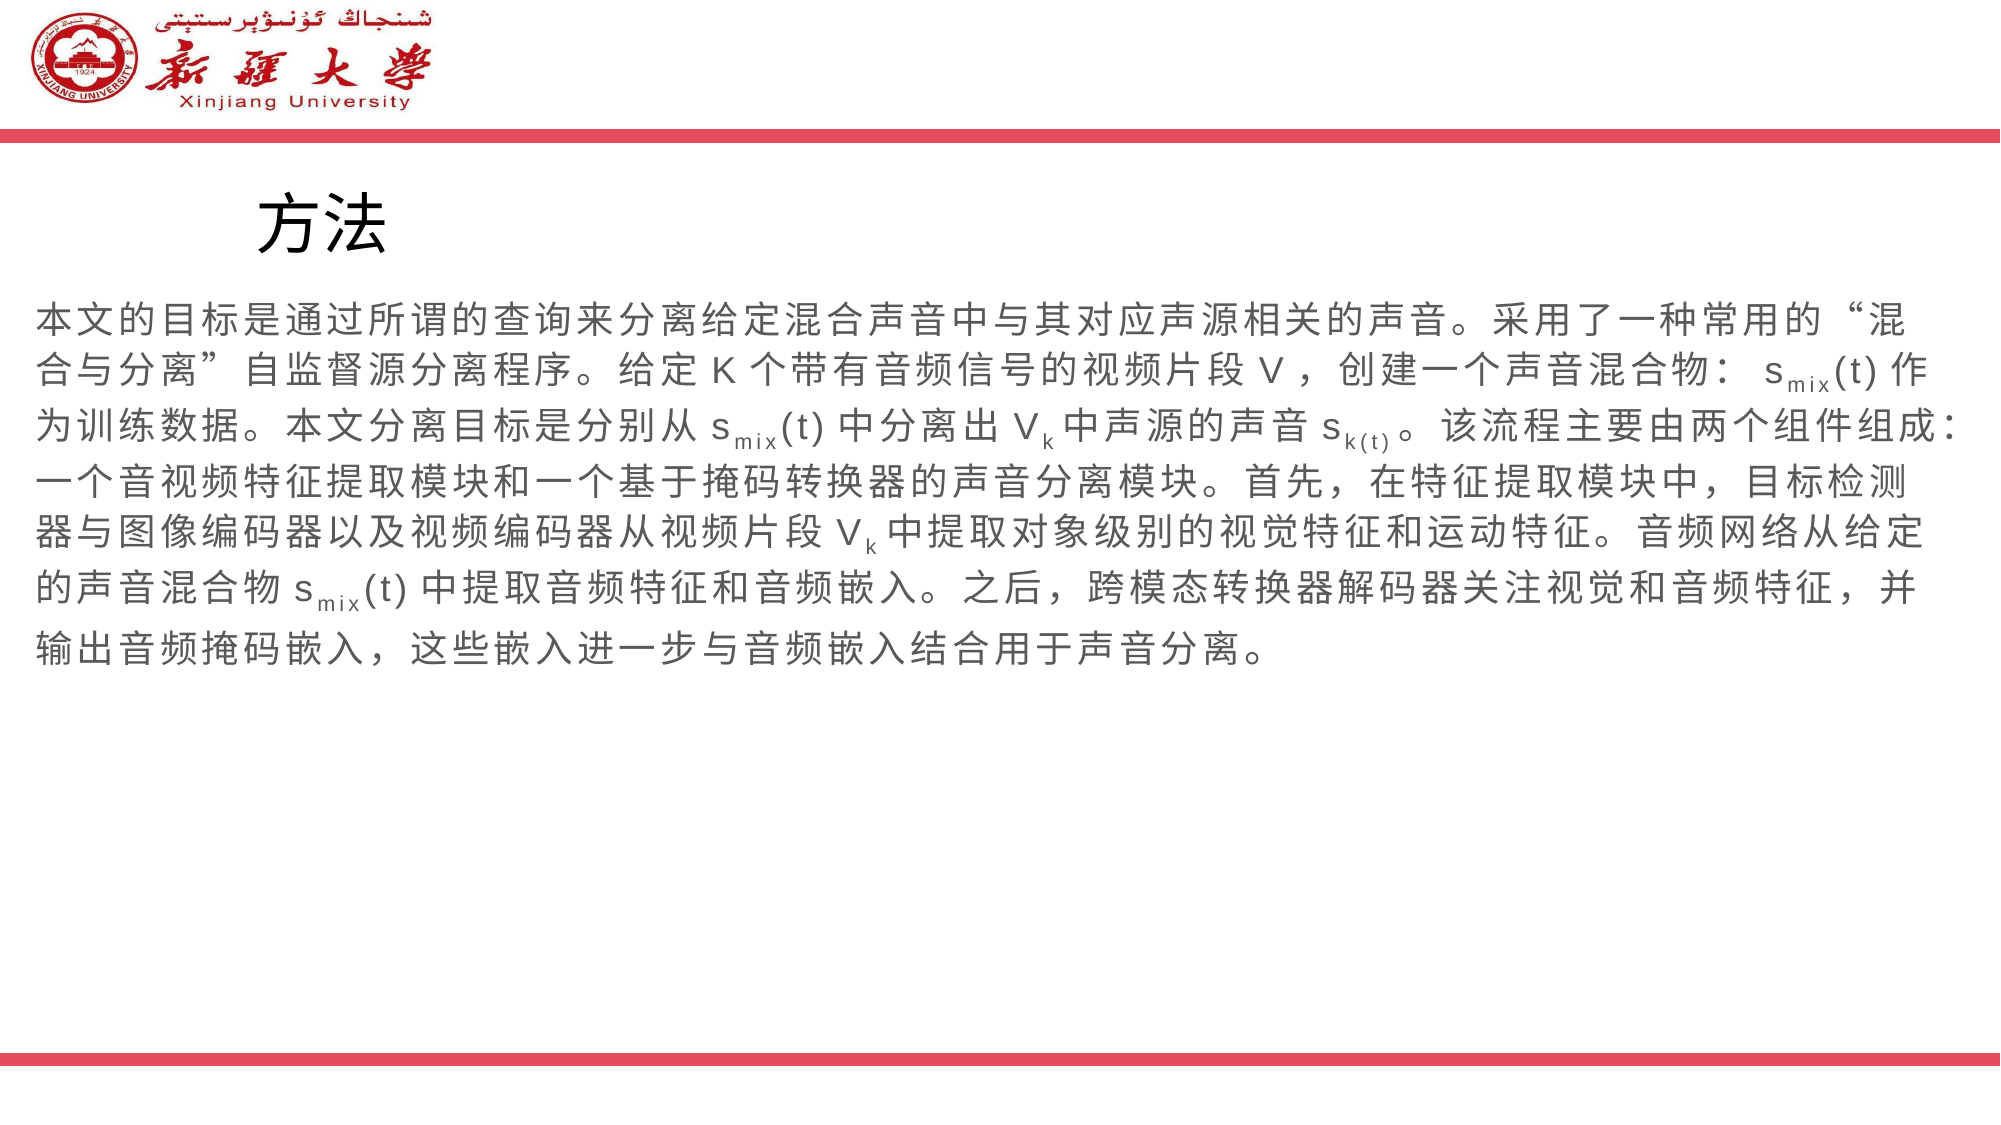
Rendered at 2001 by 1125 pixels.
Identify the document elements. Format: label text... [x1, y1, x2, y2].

text_box 方法 [9, 174, 635, 261]
text_box [0, 129, 2000, 143]
subtitle 本文的目标是通过所谓的查询来分离给定混合声音中与其对应声源相关的声音。采用了一种常用的“混合与分离”自监督源分离程序。给定K个带有音频信号的视频片段V，创建一个声音混合物：smix(t)作为训练数据。本文分离目标是分别从smix(t)中分离出Vk中声源的声音sk(t)。该流程主要由两个组件组成：一个音视频特征提取模块和一个基于掩码转换器的声音分离模块。首先，在特征提取模块中，目标检测器与图像编码器以及视频编码器从视频片段Vk中提取对象级别的视觉特征和运动特征。音频网络从给定的声音混合物smix(t)中提取音频特征和音频嵌入。之后，跨模态转换器解码器关注视觉和音频特征，并输出音频掩码嵌入，这些嵌入进一步与音频嵌入结合用于声音分离。 [20, 283, 1962, 1026]
text_box [0, 1053, 2000, 1066]
picture [0, 0, 482, 131]
